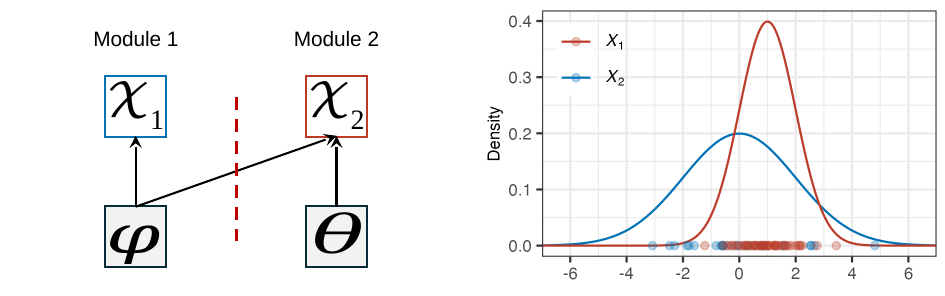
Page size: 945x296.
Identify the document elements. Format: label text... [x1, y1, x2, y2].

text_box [137, 135, 235, 208]
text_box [237, 135, 335, 208]
text_box Module 1 [78, 17, 194, 58]
picture [475, 0, 945, 295]
text_box Module 2 [279, 17, 394, 58]
